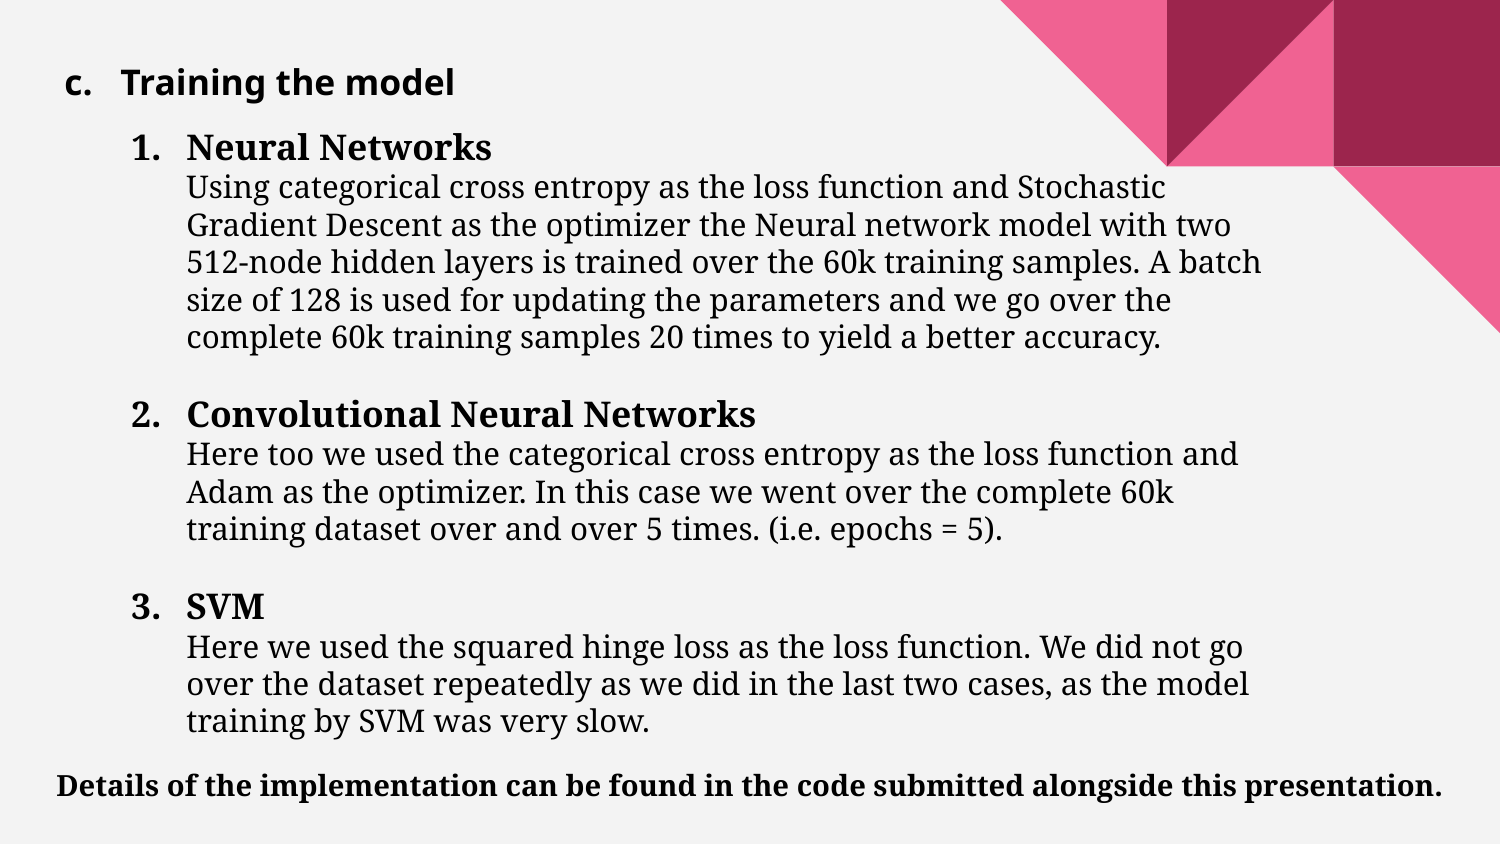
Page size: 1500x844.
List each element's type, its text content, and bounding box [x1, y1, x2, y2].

text_box Neural Networks Using categorical cross entropy as the loss function and Stochastic Gradient Descent as the optimizer the Neural network model with two 512-node hidden layers is trained over the 60k training samples. A batch size of 128 is used for updating the parameters and we go over the complete 60k training samples 20 times to yield a better accuracy. Convolutional Neural Networks Here too we used the categorical cross entropy as the loss function and Adam as the optimizer. In this case we went over the complete 60k training dataset over and over 5 times. (i.e. epochs = 5). SVM Here we used the squared hinge loss as the loss function. We did not go over the dataset repeatedly as we did in the last two cases, as the model training by SVM was very slow. [96, 109, 1315, 752]
text_box Details of the implementation can be found in the code submitted alongside this presentation. [33, 752, 1467, 818]
text_box c. Training the model [49, 44, 822, 193]
